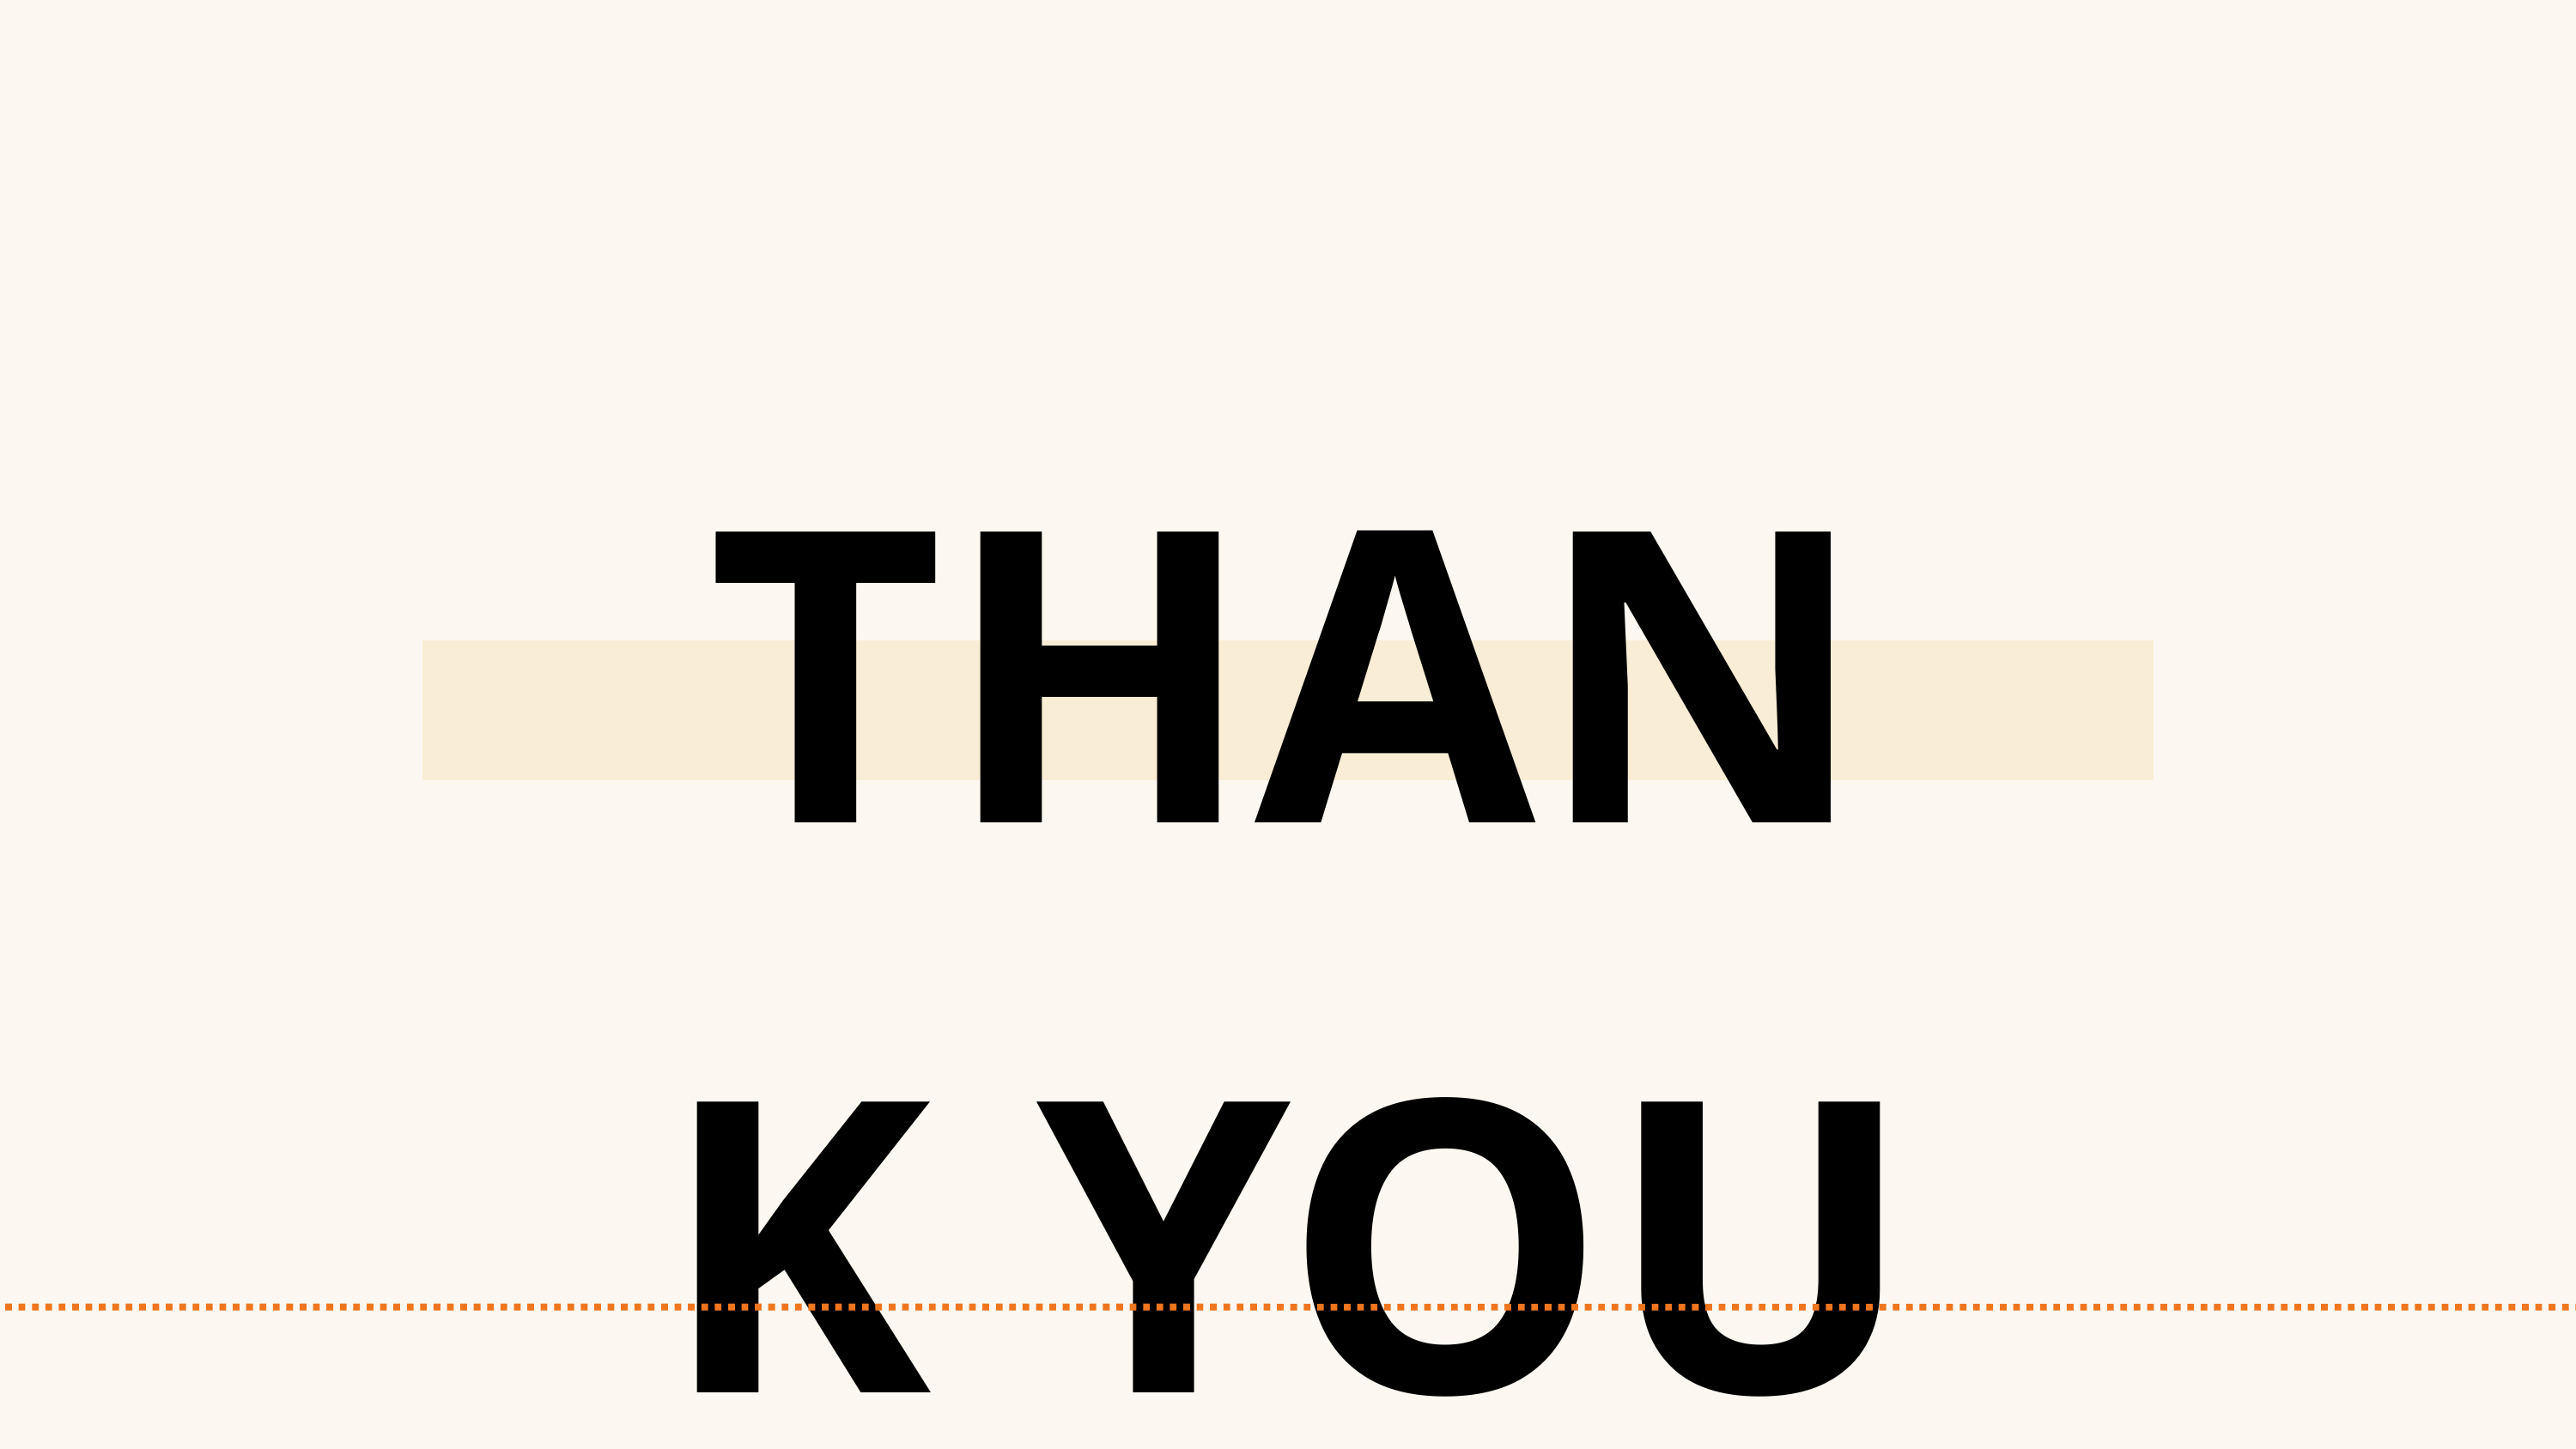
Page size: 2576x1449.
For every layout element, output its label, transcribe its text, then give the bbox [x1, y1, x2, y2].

text_box THANK YOU [640, 790, 1935, 1449]
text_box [422, 640, 2154, 781]
text_box THANK YOU [640, 334, 1935, 640]
